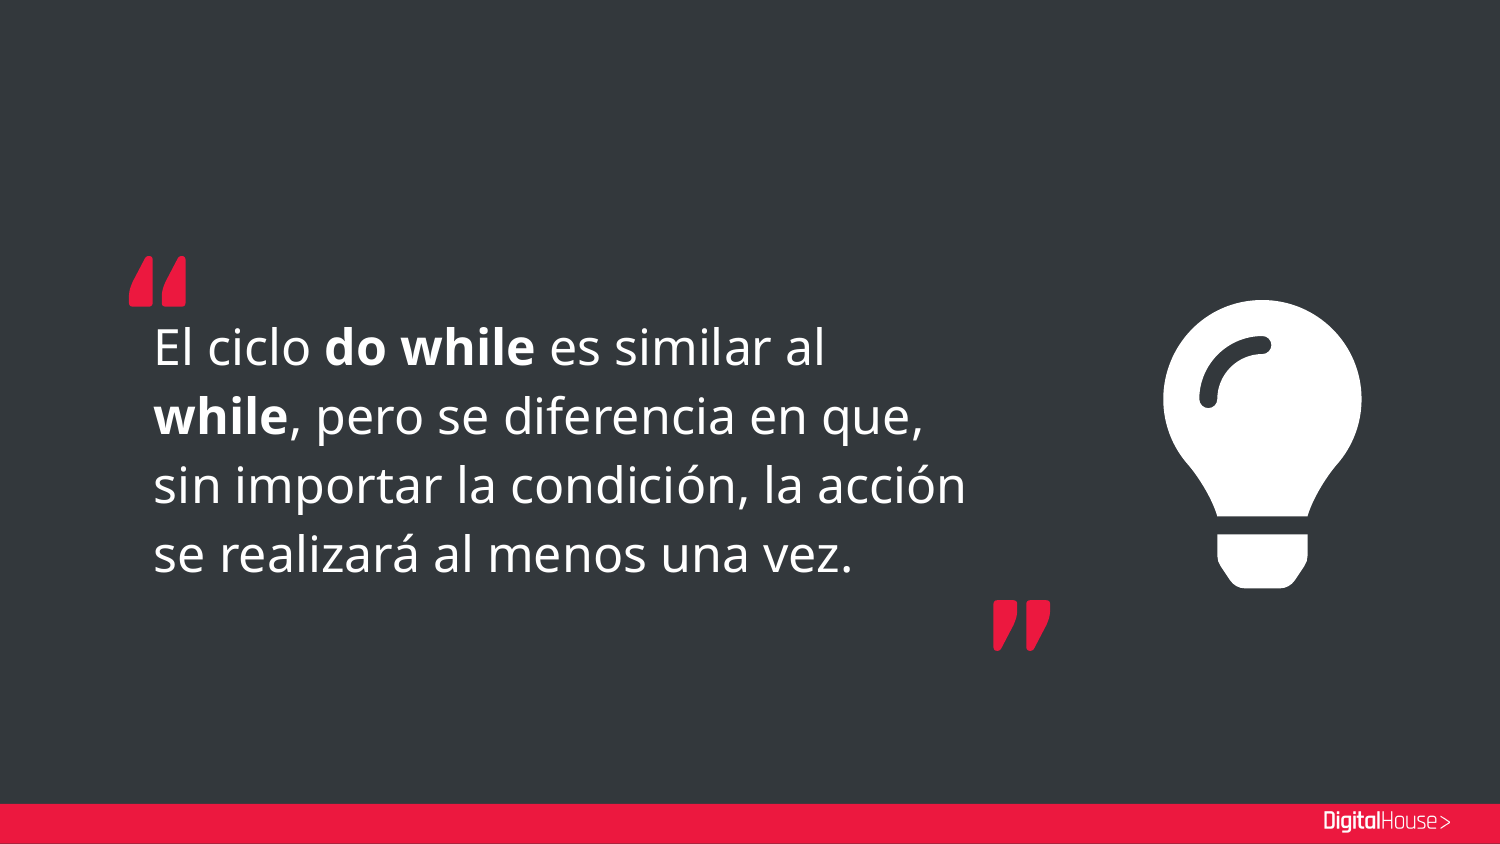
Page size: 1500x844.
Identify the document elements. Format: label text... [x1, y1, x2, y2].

text_box [0, 803, 1500, 844]
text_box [993, 599, 1051, 651]
text_box [1217, 534, 1308, 589]
picture [1324, 811, 1451, 833]
text_box [1163, 300, 1362, 517]
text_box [128, 255, 186, 307]
text_box El ciclo do while es similar al while, pero se diferencia en que, sin importar la condición, la acción se realizará al menos una vez. [138, 268, 994, 620]
